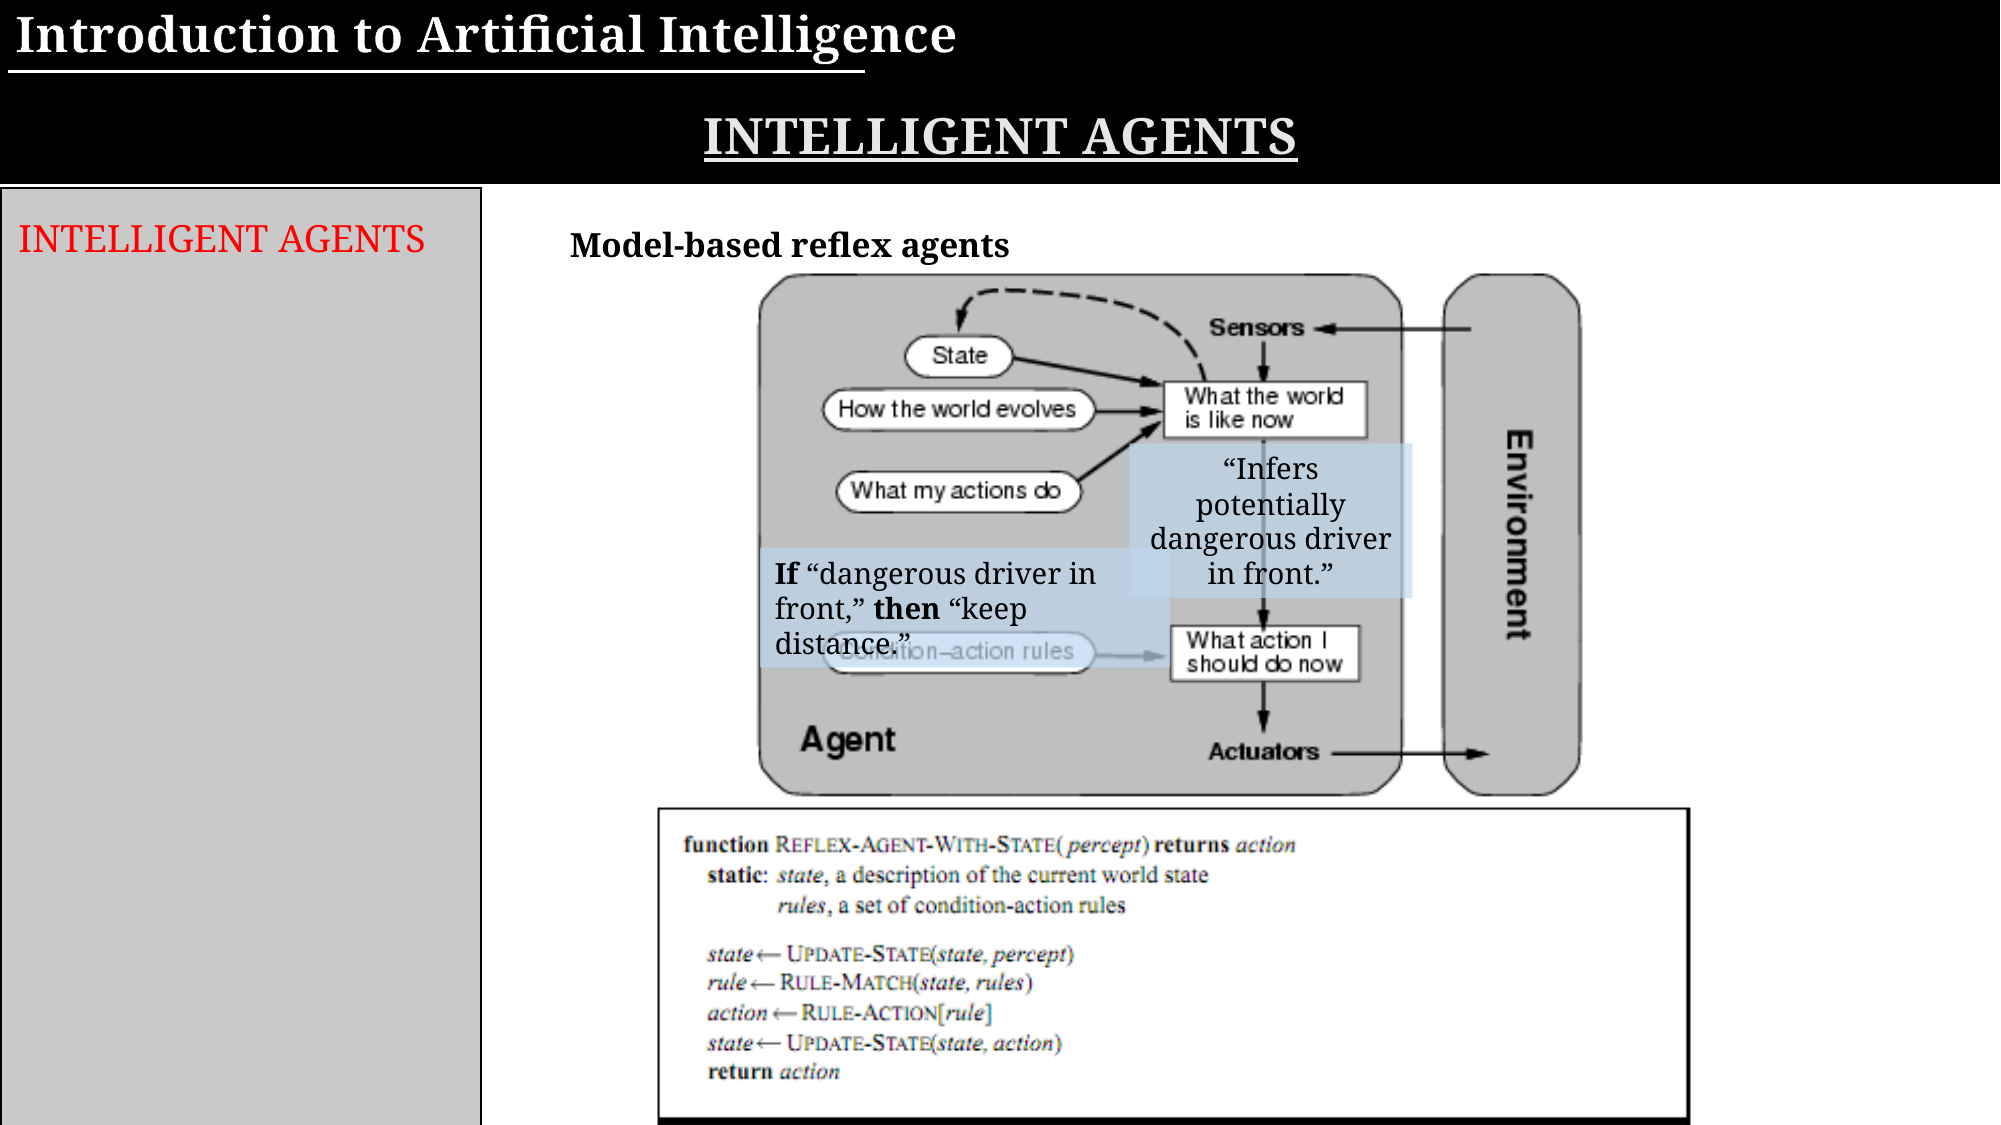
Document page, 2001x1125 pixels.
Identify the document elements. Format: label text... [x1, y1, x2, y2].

text_box Intelligent Agents [1, 97, 2000, 172]
text_box Model-based reflex agents [555, 217, 1026, 272]
picture [648, 272, 1699, 1125]
text_box [0, 187, 482, 1125]
text_box Introduction to Artificial Intelligence [0, 0, 973, 70]
text_box Intelligent Agents [3, 207, 441, 268]
text_box [0, 0, 2000, 184]
